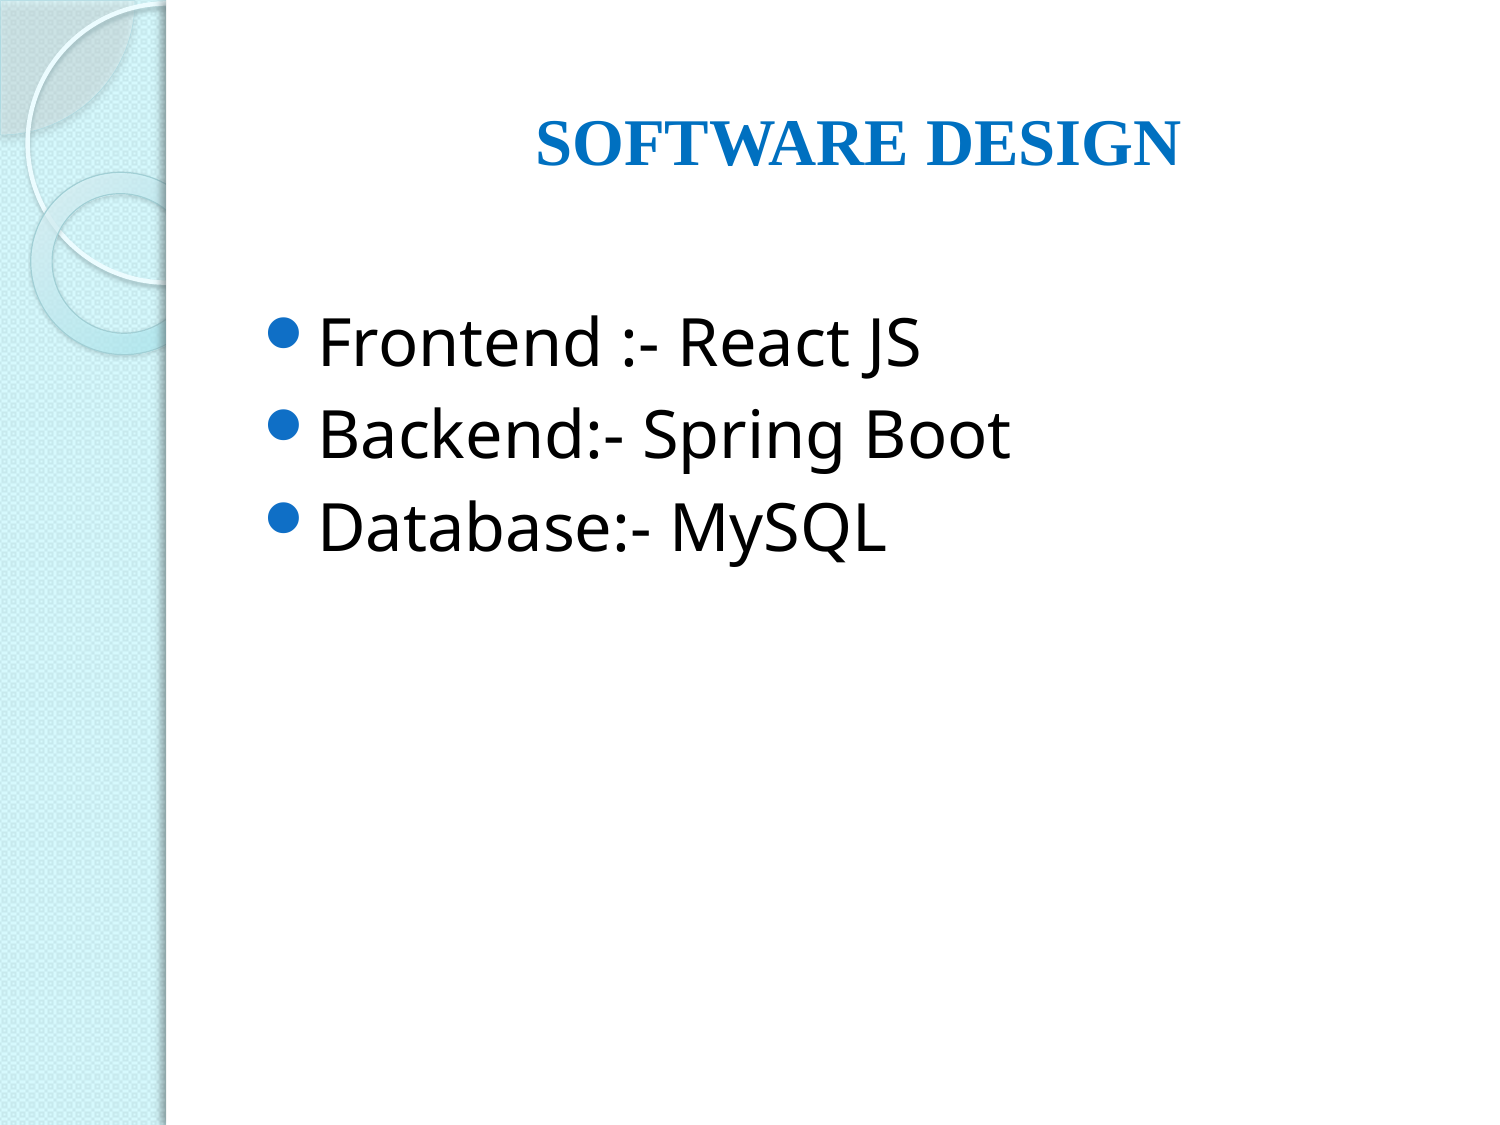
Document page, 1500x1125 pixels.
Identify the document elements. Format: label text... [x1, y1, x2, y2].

list Frontend :- React JS Backend:- Spring Boot Database:- MySQL [235, 292, 1466, 1080]
title SOFTWARE DESIGN [235, 45, 1466, 233]
